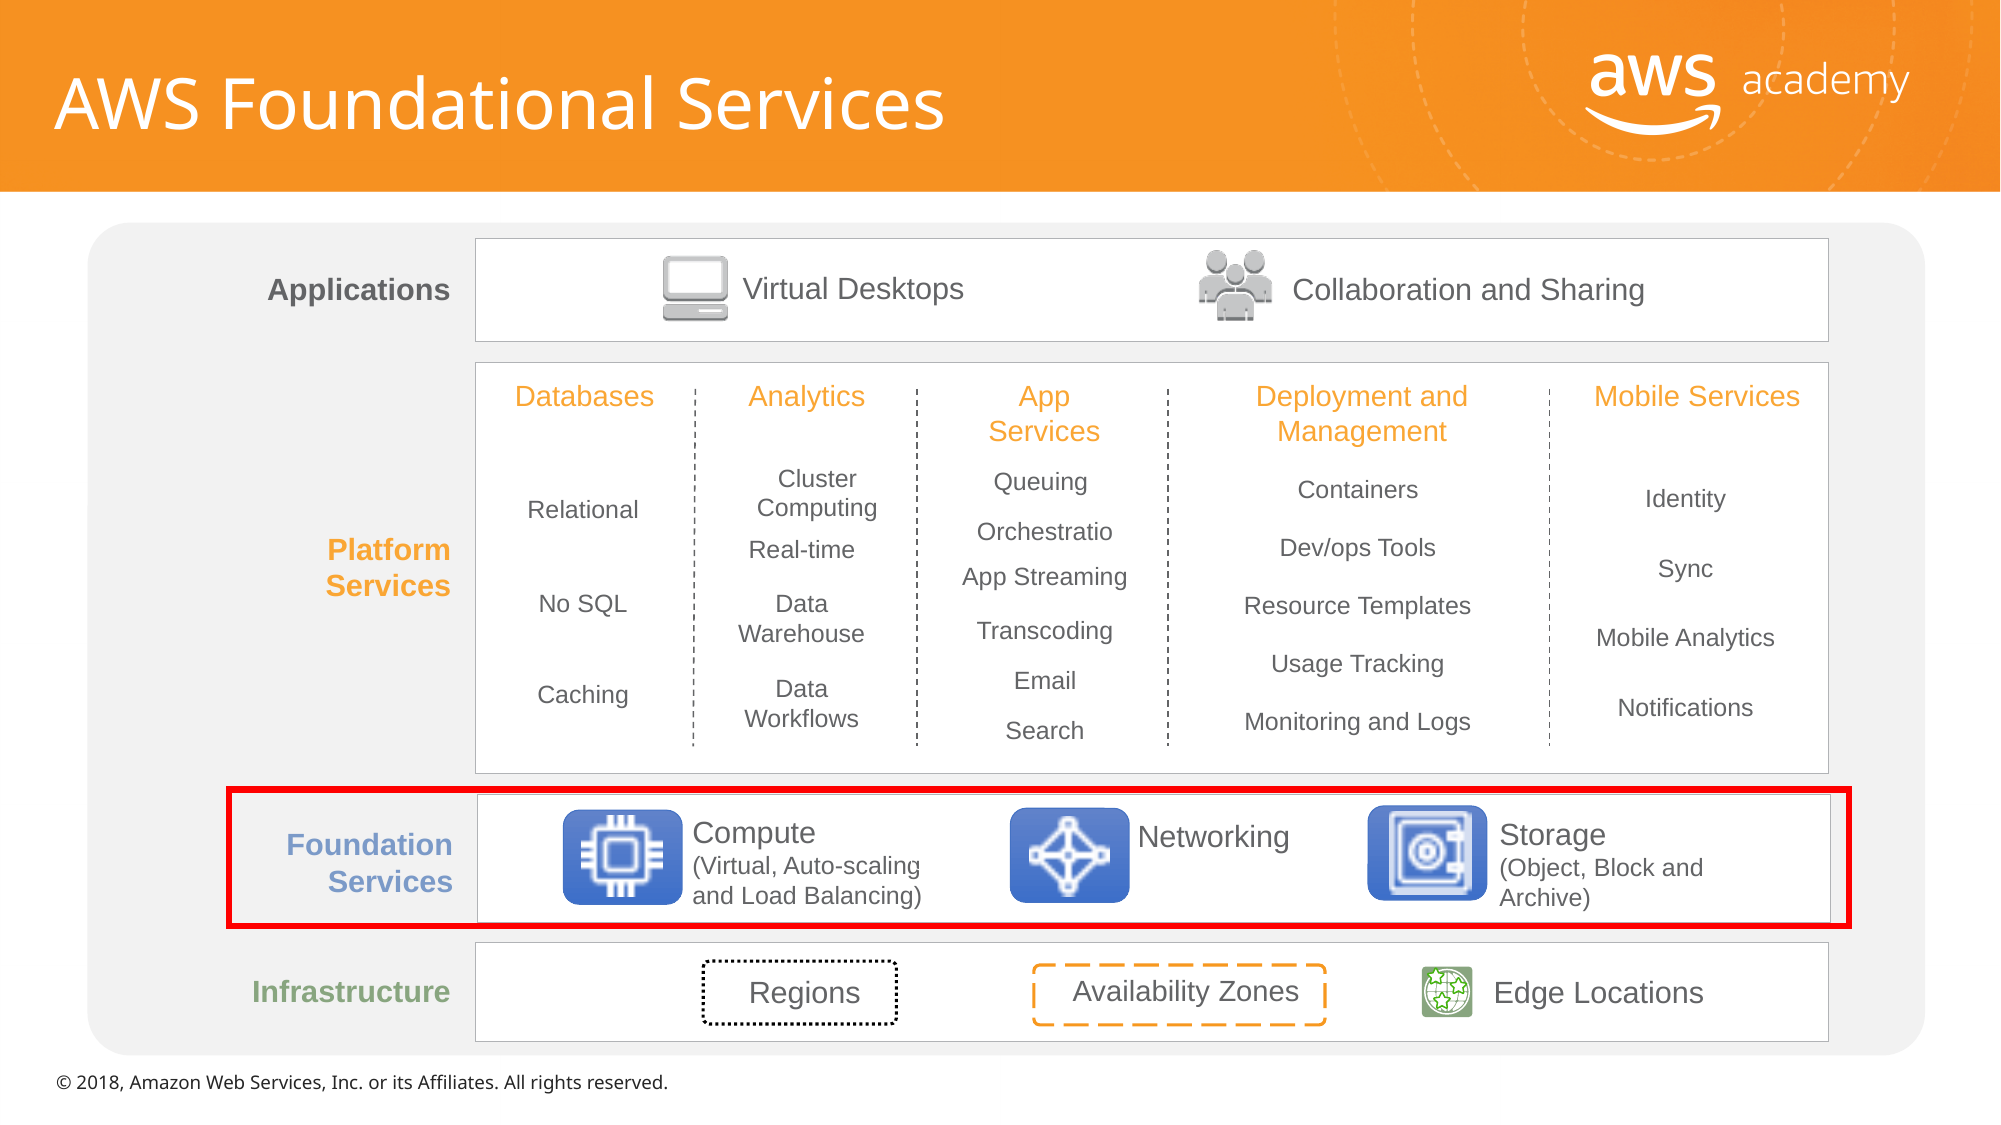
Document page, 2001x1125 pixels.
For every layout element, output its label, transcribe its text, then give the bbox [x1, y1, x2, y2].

text_box [86, 221, 1927, 1057]
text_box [196, 794, 1831, 923]
title AWS Foundational Services [39, 43, 1565, 172]
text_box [1421, 966, 1473, 1018]
text_box [228, 788, 1850, 927]
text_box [253, 362, 1829, 774]
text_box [201, 942, 1829, 1042]
picture [0, 0, 2001, 1125]
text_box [201, 238, 1829, 342]
